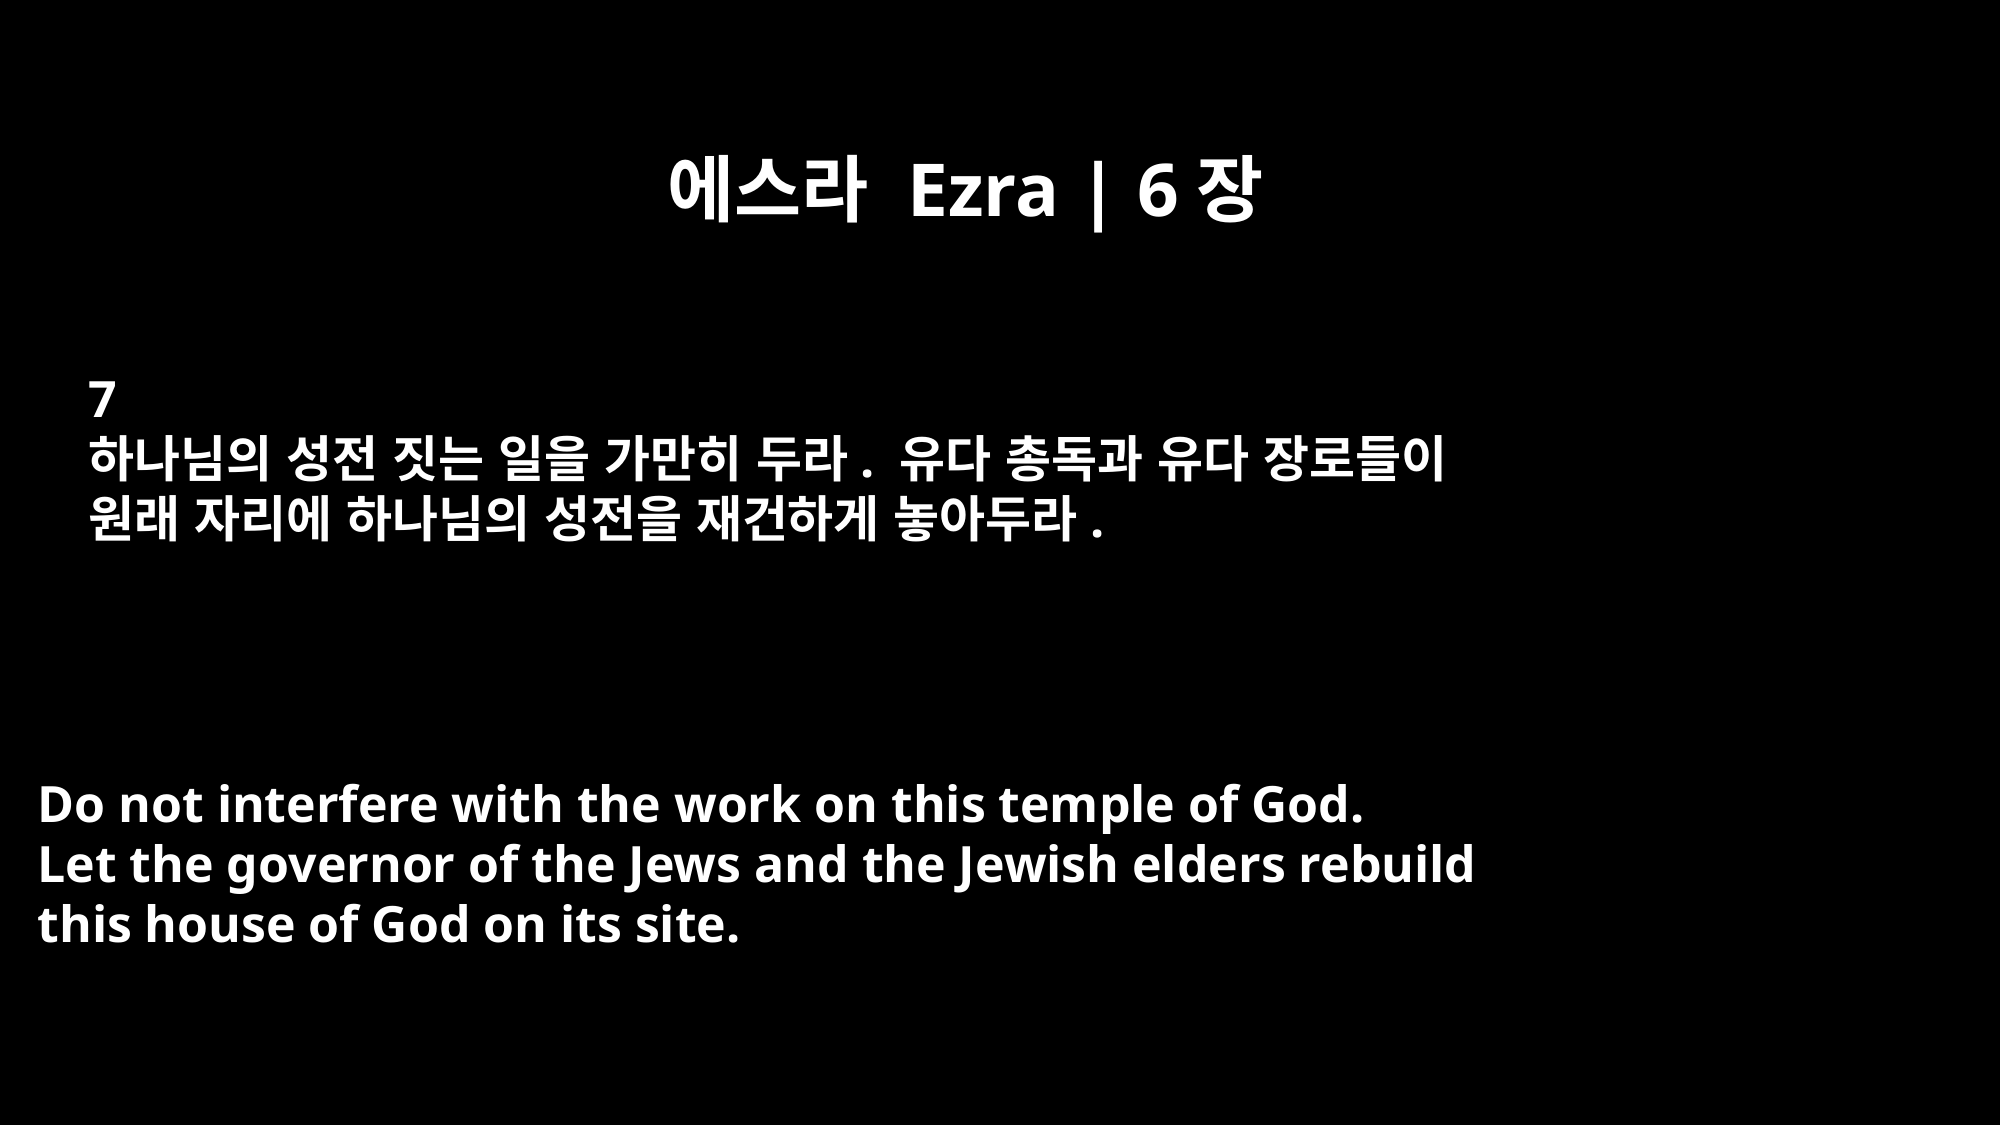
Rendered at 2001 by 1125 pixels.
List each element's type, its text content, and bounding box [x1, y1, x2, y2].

text_box 에스라 Ezra | 6장 [652, 136, 1280, 239]
text_box Do not interfere with the work on this temple of God. Let the governor of the Jews and the Jewish elders rebuild this house of God on its site. [22, 764, 1493, 960]
text_box 7 하나님의 성전 짓는 일을 가만히 두라. 유다 총독과 유다 장로들이 원래 자리에 하나님의 성전을 재건하게 놓아두라. [73, 359, 1463, 555]
